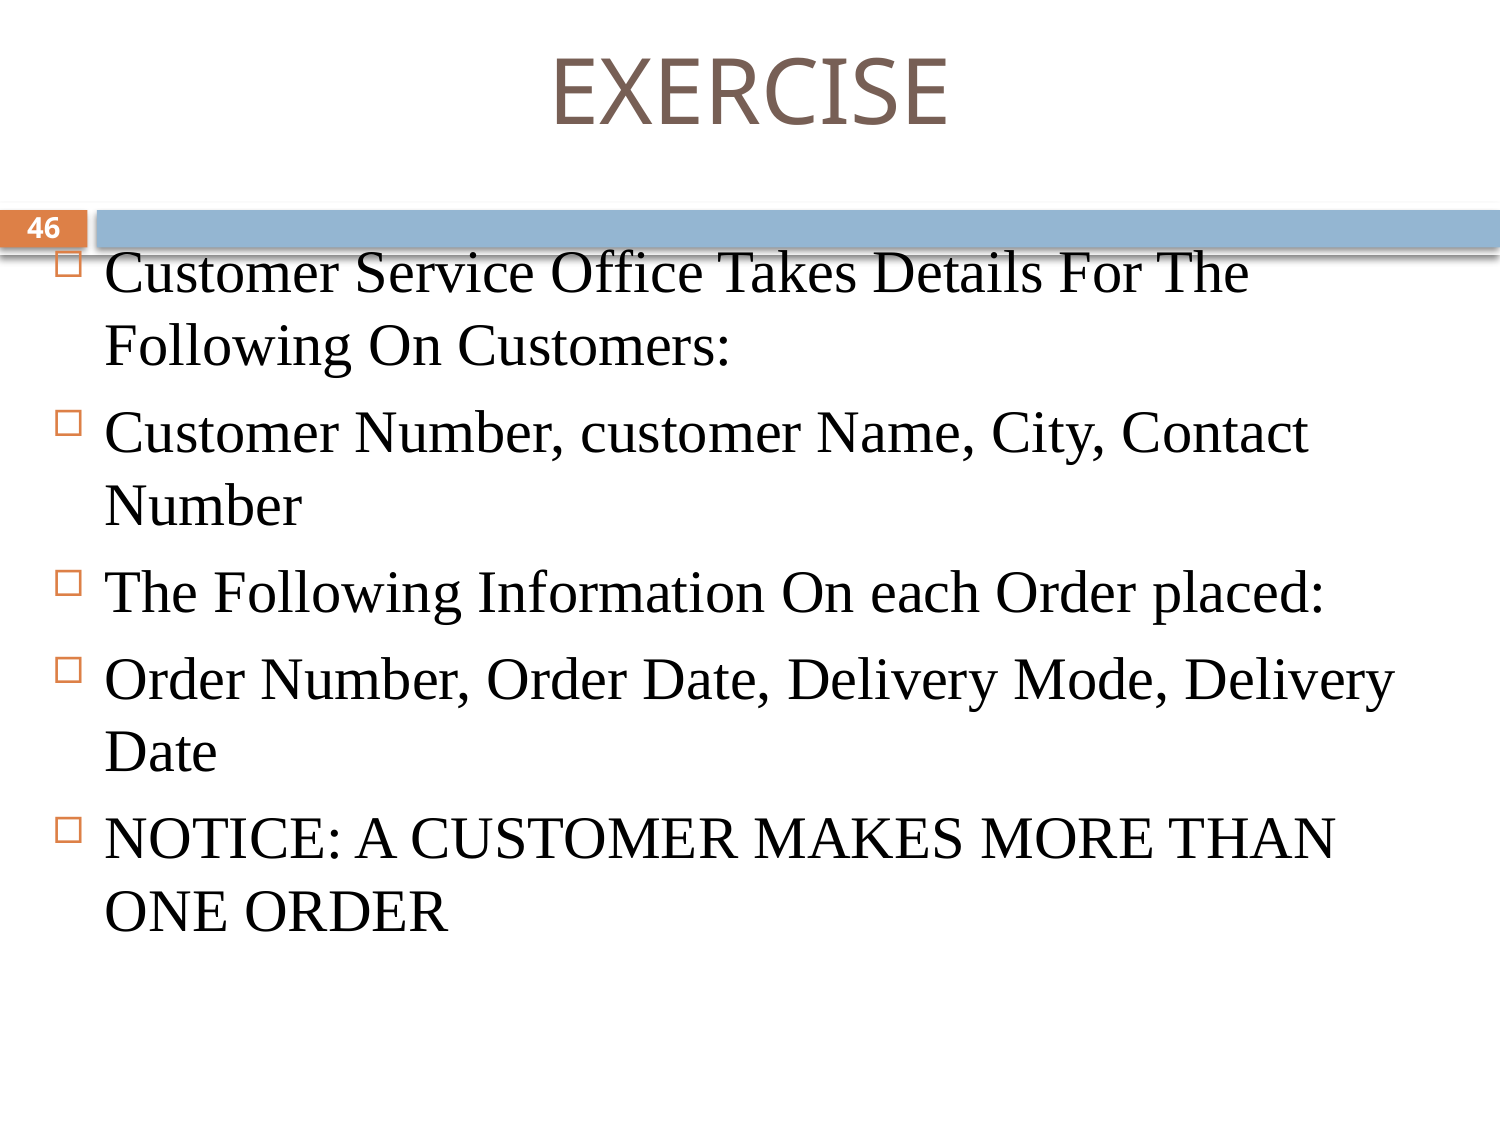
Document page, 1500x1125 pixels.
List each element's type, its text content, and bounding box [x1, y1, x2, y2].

list Customer Service Office Takes Details For The Following On Customers: Customer Number, customer Name, City, Contact Number The Following Information On each Order placed: Order Number, Order Date, Delivery Mode, Delivery Date NOTICE: A CUSTOMER MAKES MORE THAN ONE ORDER [37, 224, 1425, 1125]
title EXERCISE [75, 24, 1425, 150]
slide_number 46 [0, 208, 88, 249]
